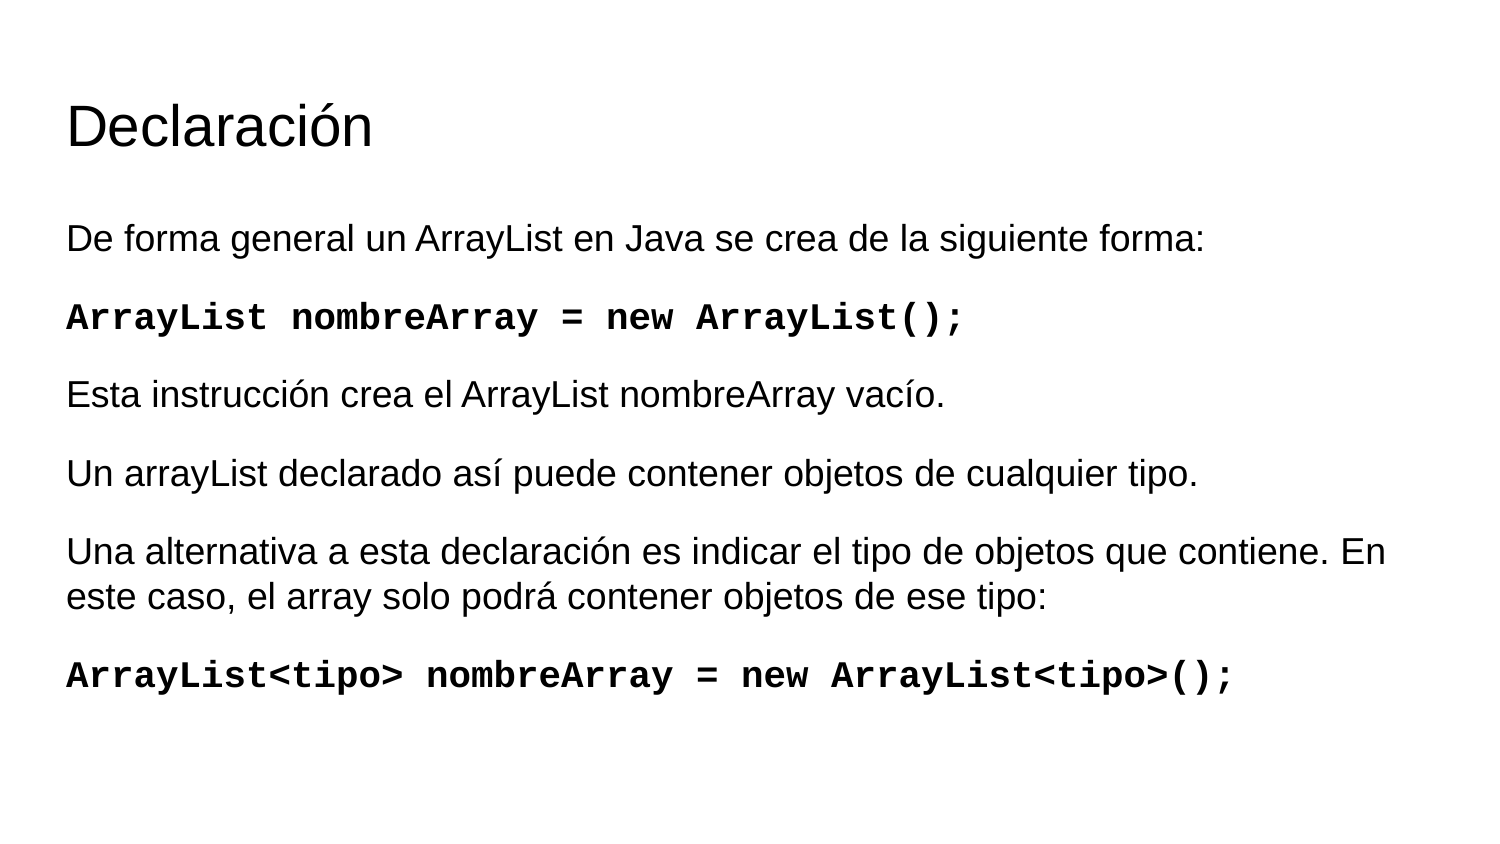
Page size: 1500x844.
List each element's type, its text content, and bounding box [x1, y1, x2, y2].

list De forma general un ArrayList en Java se crea de la siguiente forma: ArrayList nombreArray = new ArrayList(); Esta instrucción crea el ArrayList nombreArray vacío. Un arrayList declarado así puede contener objetos de cualquier tipo. Una alternativa a esta declaración es indicar el tipo de objetos que contiene. En este caso, el array solo podrá contener objetos de ese tipo: ArrayList<tipo> nombreArray = new ArrayList<tipo>(); [51, 198, 1449, 788]
title Declaración [51, 72, 1449, 167]
